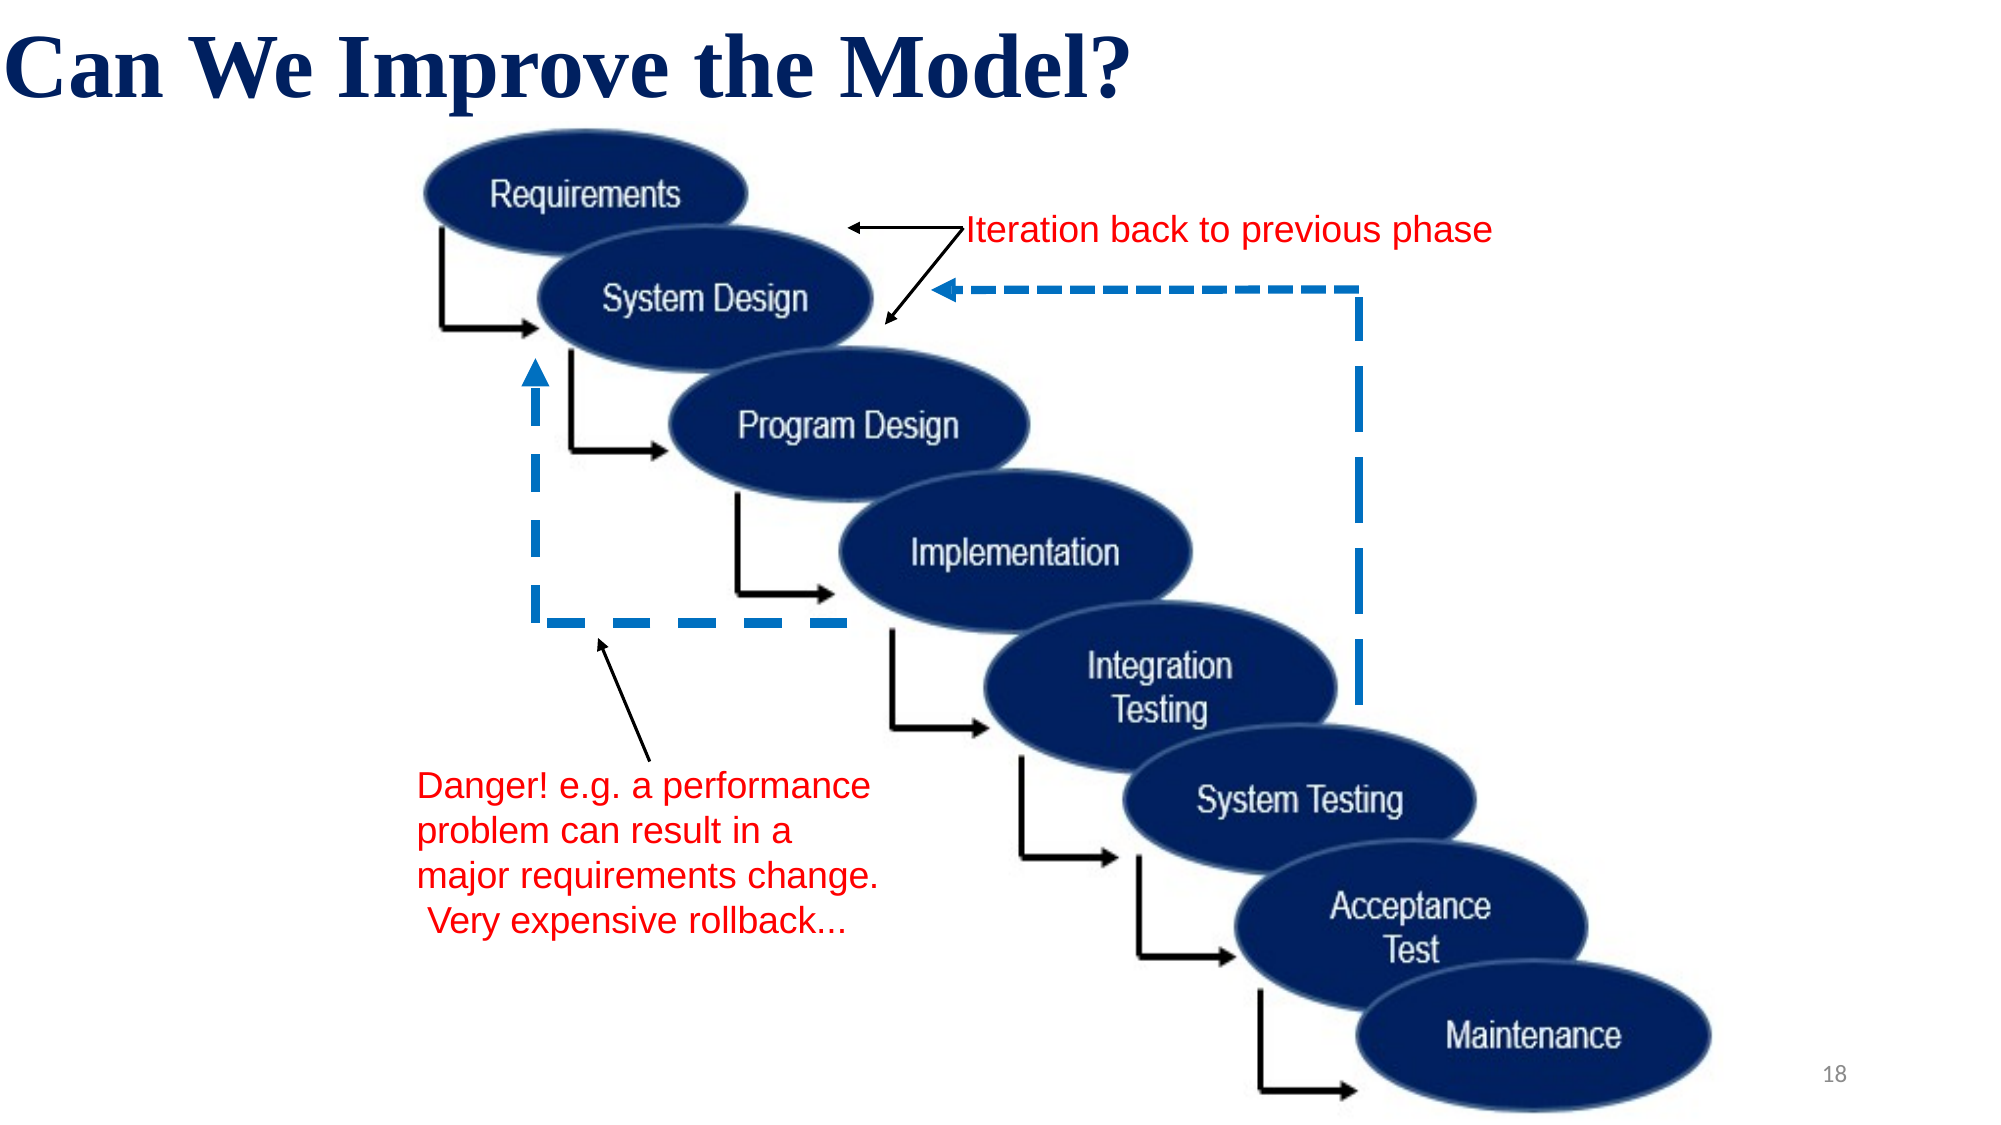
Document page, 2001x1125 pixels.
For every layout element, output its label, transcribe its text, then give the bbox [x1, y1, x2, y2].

text_box Iteration back to previous phase [963, 204, 1499, 250]
text_box [1037, 285, 1062, 294]
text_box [884, 228, 964, 325]
text_box [1268, 285, 1293, 294]
text_box [1103, 285, 1128, 294]
title Can We Improve the Model? [0, 0, 1725, 155]
slide_number 18 [1412, 1042, 1863, 1103]
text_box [598, 637, 650, 762]
text_box [1136, 285, 1161, 294]
text_box [1235, 285, 1260, 294]
text_box [1334, 285, 1359, 294]
text_box [1301, 285, 1326, 294]
text_box [414, 155, 1724, 1125]
text_box [971, 285, 996, 295]
text_box [1070, 285, 1095, 294]
text_box Danger! e.g. a performance problem can result in a major requirements change. Very expensive rollback... [414, 761, 885, 942]
text_box [1169, 285, 1194, 294]
text_box [1004, 285, 1029, 294]
footer Software Engineering [662, 1042, 1338, 1103]
text_box [1202, 285, 1227, 294]
